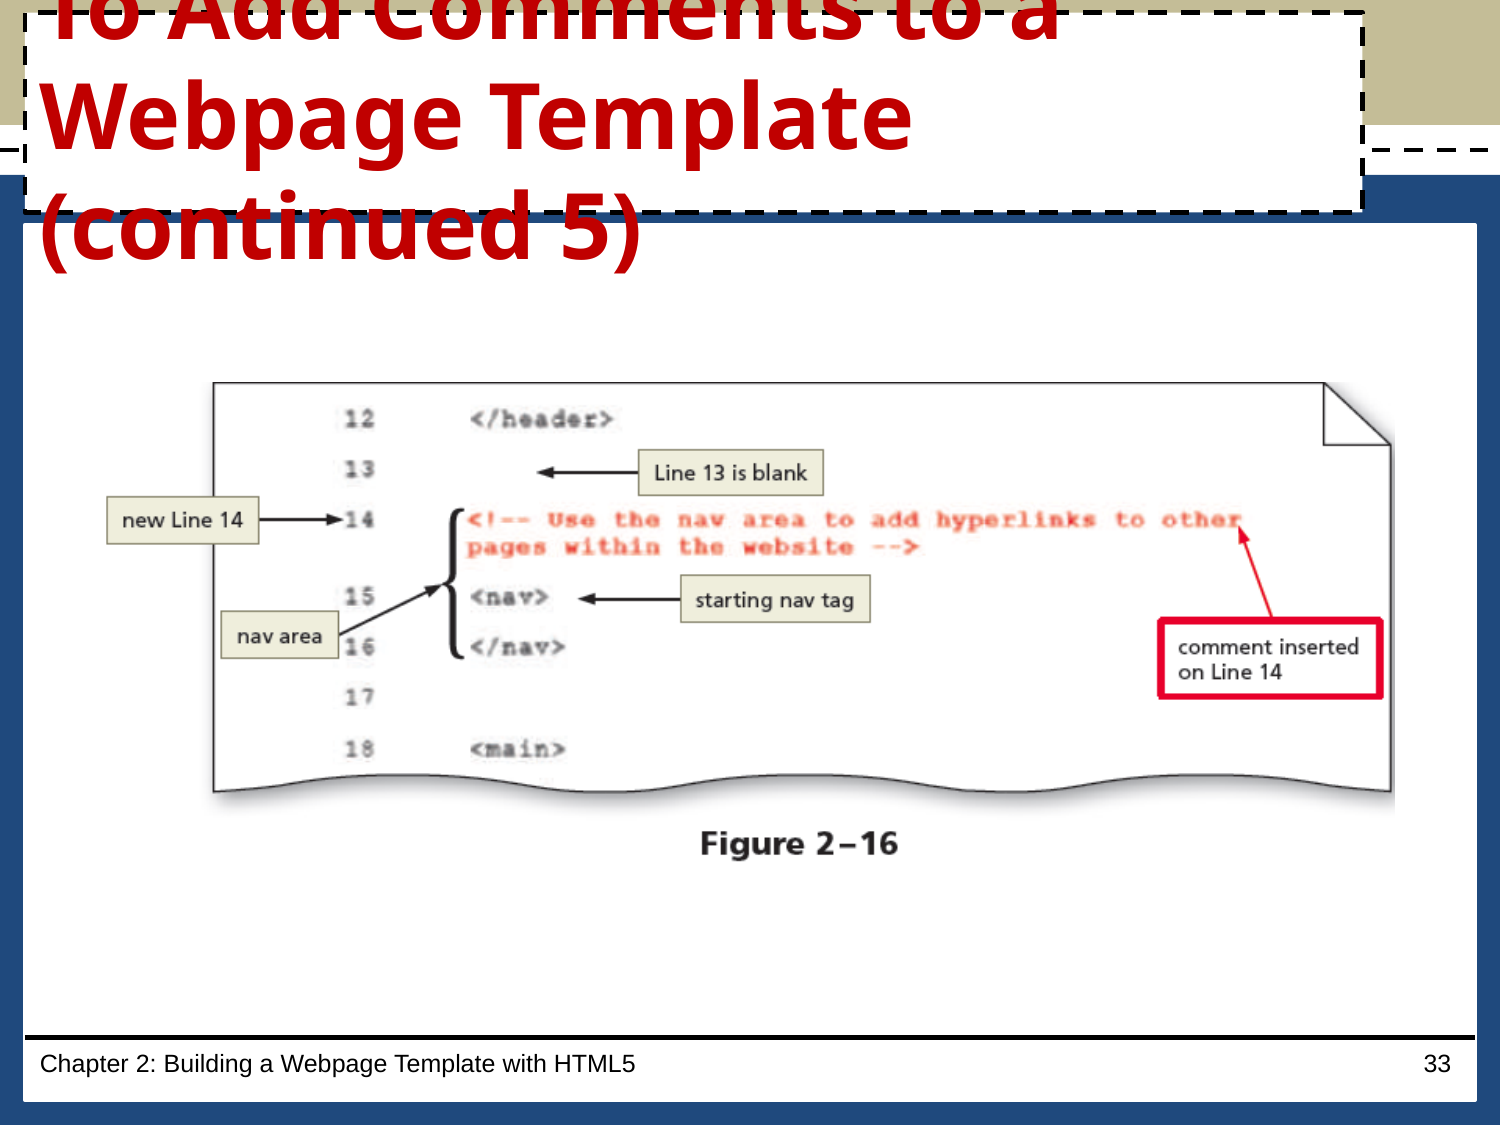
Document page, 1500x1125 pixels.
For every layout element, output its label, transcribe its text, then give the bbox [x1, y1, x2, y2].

footer Chapter 2: Building a Webpage Template with HTML5 [24, 1040, 1400, 1100]
title To Add Comments to a Webpage Template (continued 5) [23, 10, 1365, 215]
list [105, 382, 1395, 866]
slide_number 33 [1400, 1040, 1475, 1100]
